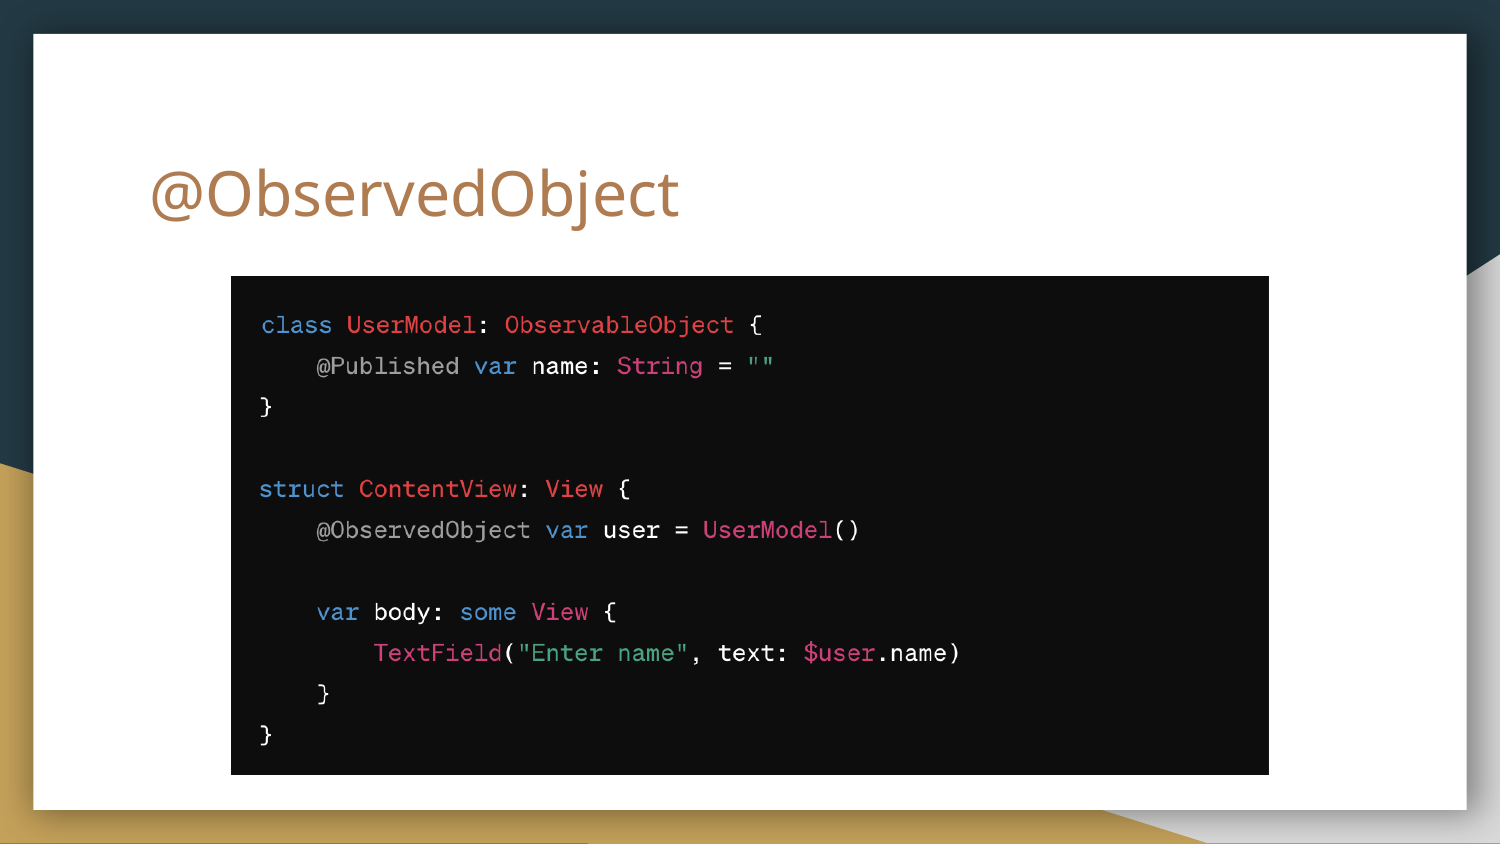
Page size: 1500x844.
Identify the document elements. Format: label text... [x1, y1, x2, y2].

title @ObservedObject [134, 138, 1366, 296]
picture [230, 276, 1270, 776]
